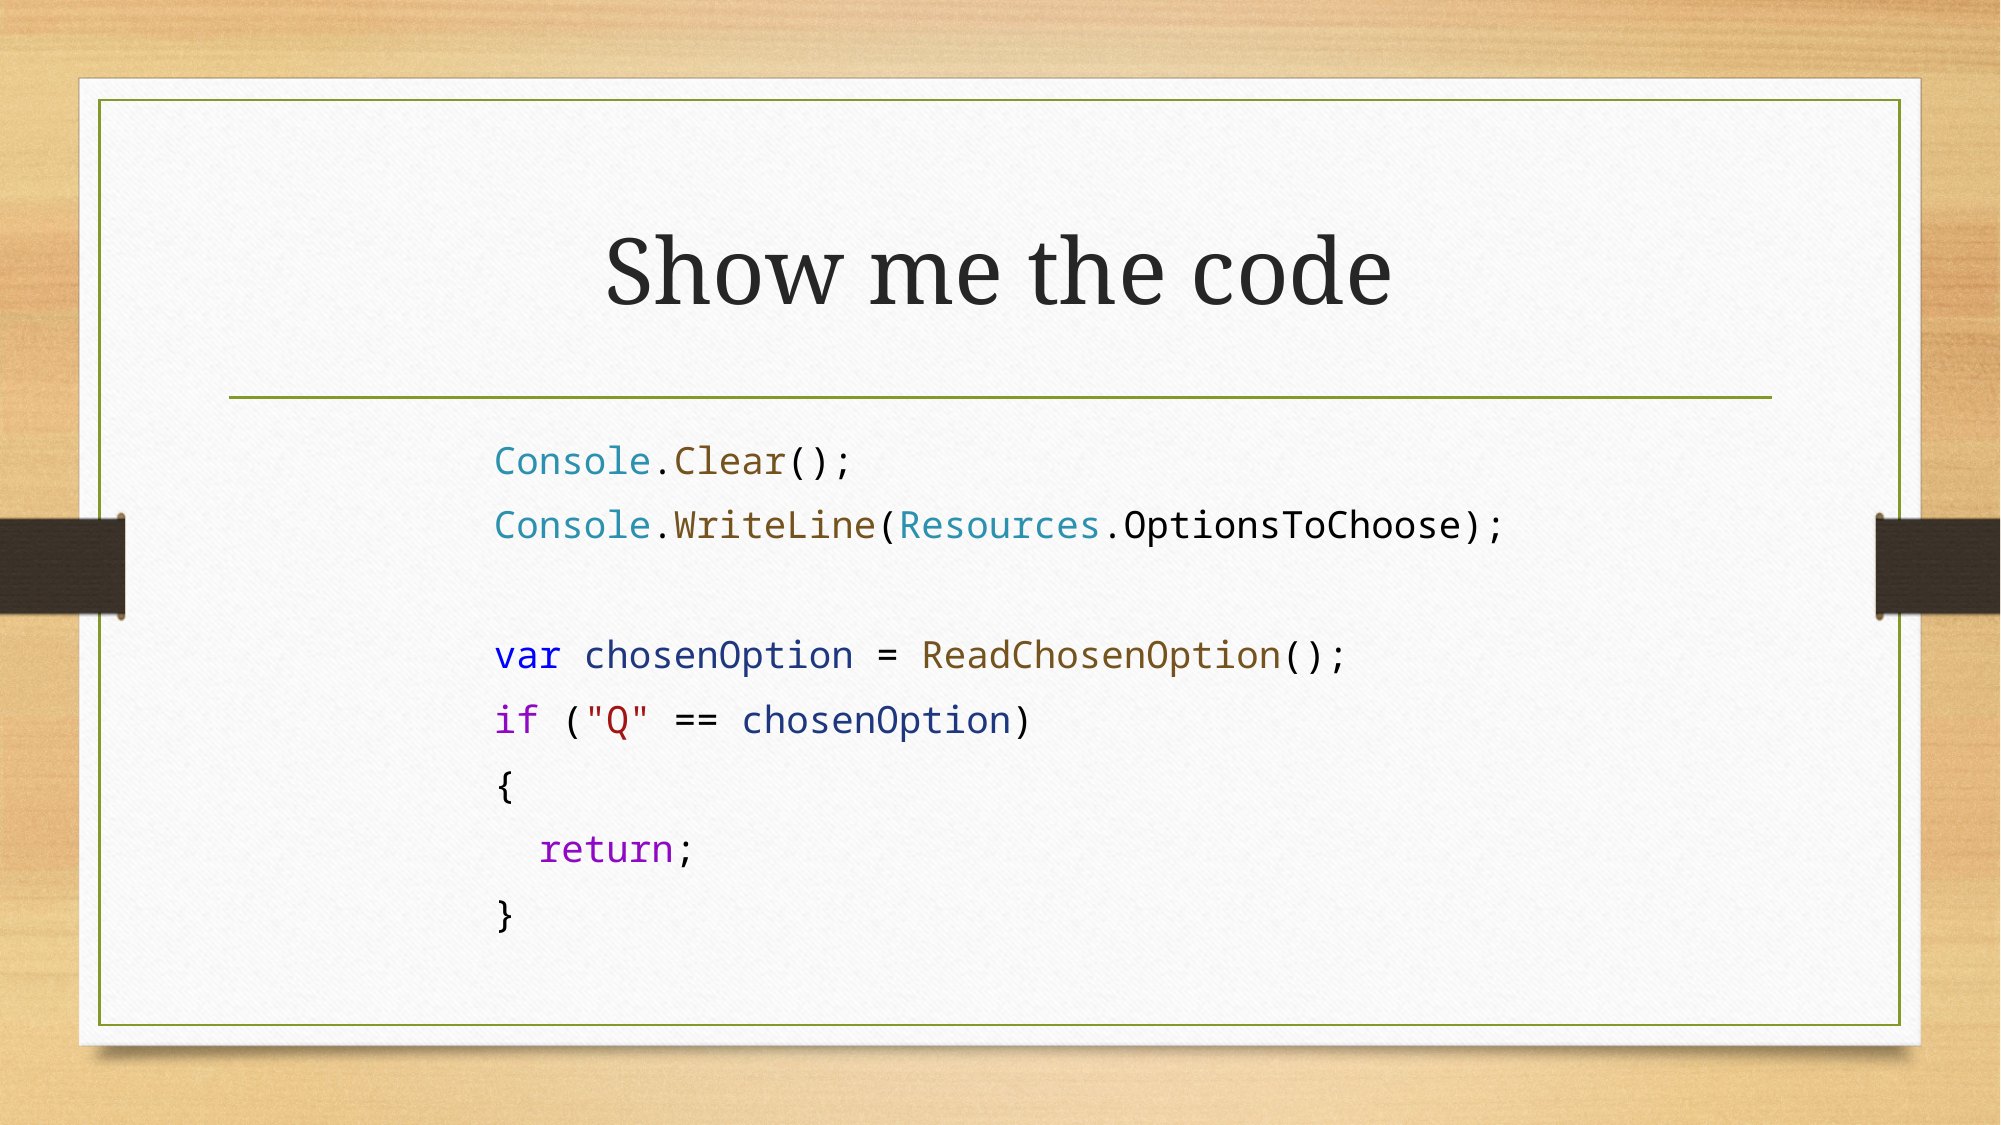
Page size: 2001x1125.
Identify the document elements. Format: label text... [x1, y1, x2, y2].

text_box Console.Clear(); Console.WriteLine(Resources.OptionsToChoose); var chosenOption = ReadChosenOption(); if ("Q" == chosenOption) { return; } [478, 426, 1521, 943]
title Show me the code [212, 161, 1788, 375]
picture [0, 0, 2001, 1125]
